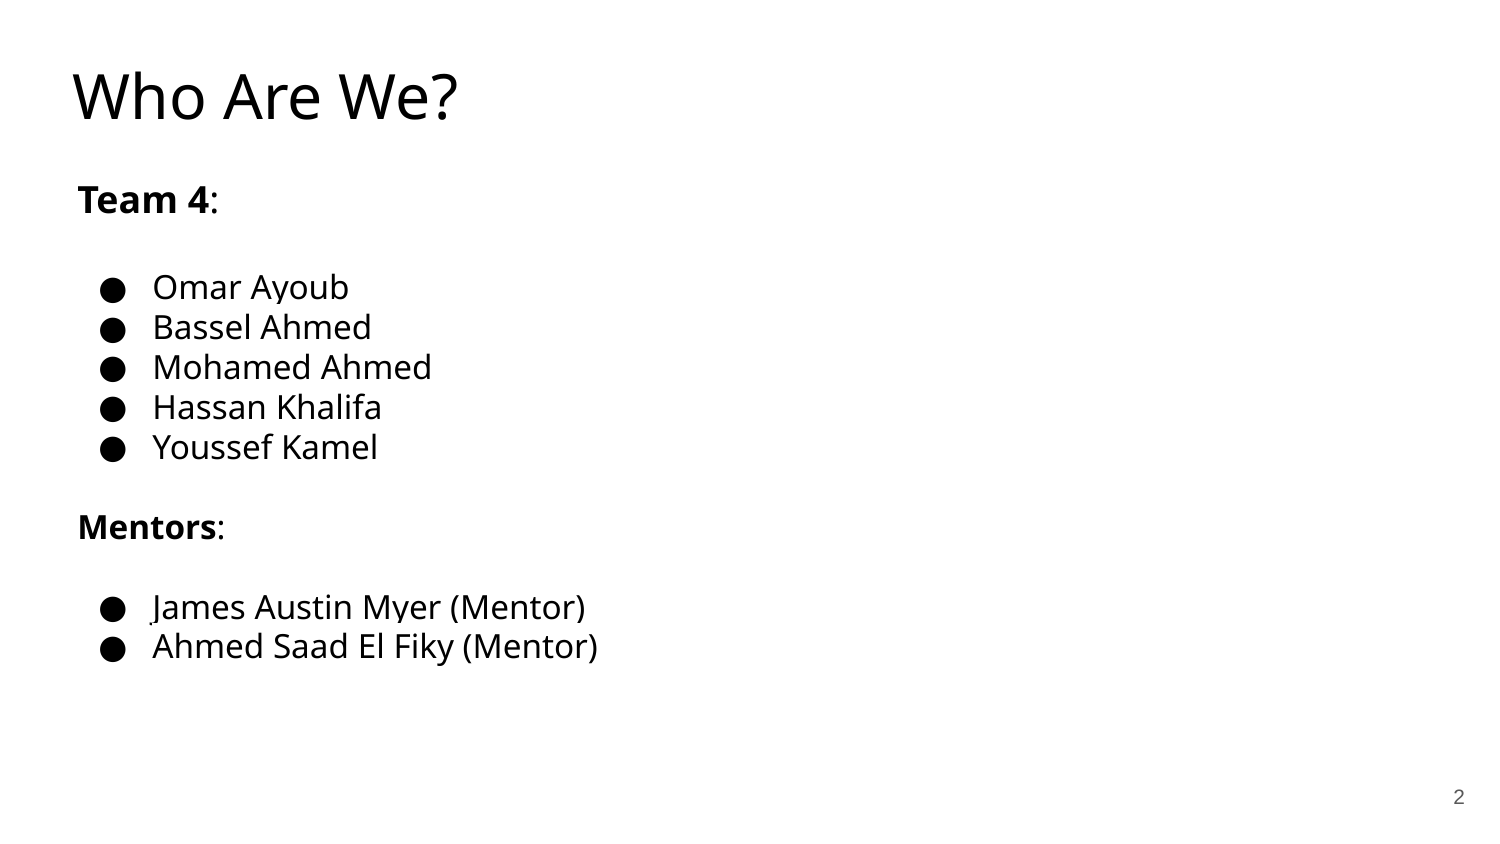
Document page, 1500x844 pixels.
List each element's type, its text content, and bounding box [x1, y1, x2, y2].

text_box Team 4: Omar Ayoub Bassel Ahmed Mohamed Ahmed Hassan Khalifa Youssef Kamel Mentors: James Austin Myer (Mentor) Ahmed Saad El Fiky (Mentor) [62, 161, 1409, 799]
slide_number ‹#› [1389, 764, 1480, 830]
text_box Who Are We? [57, 41, 1403, 162]
